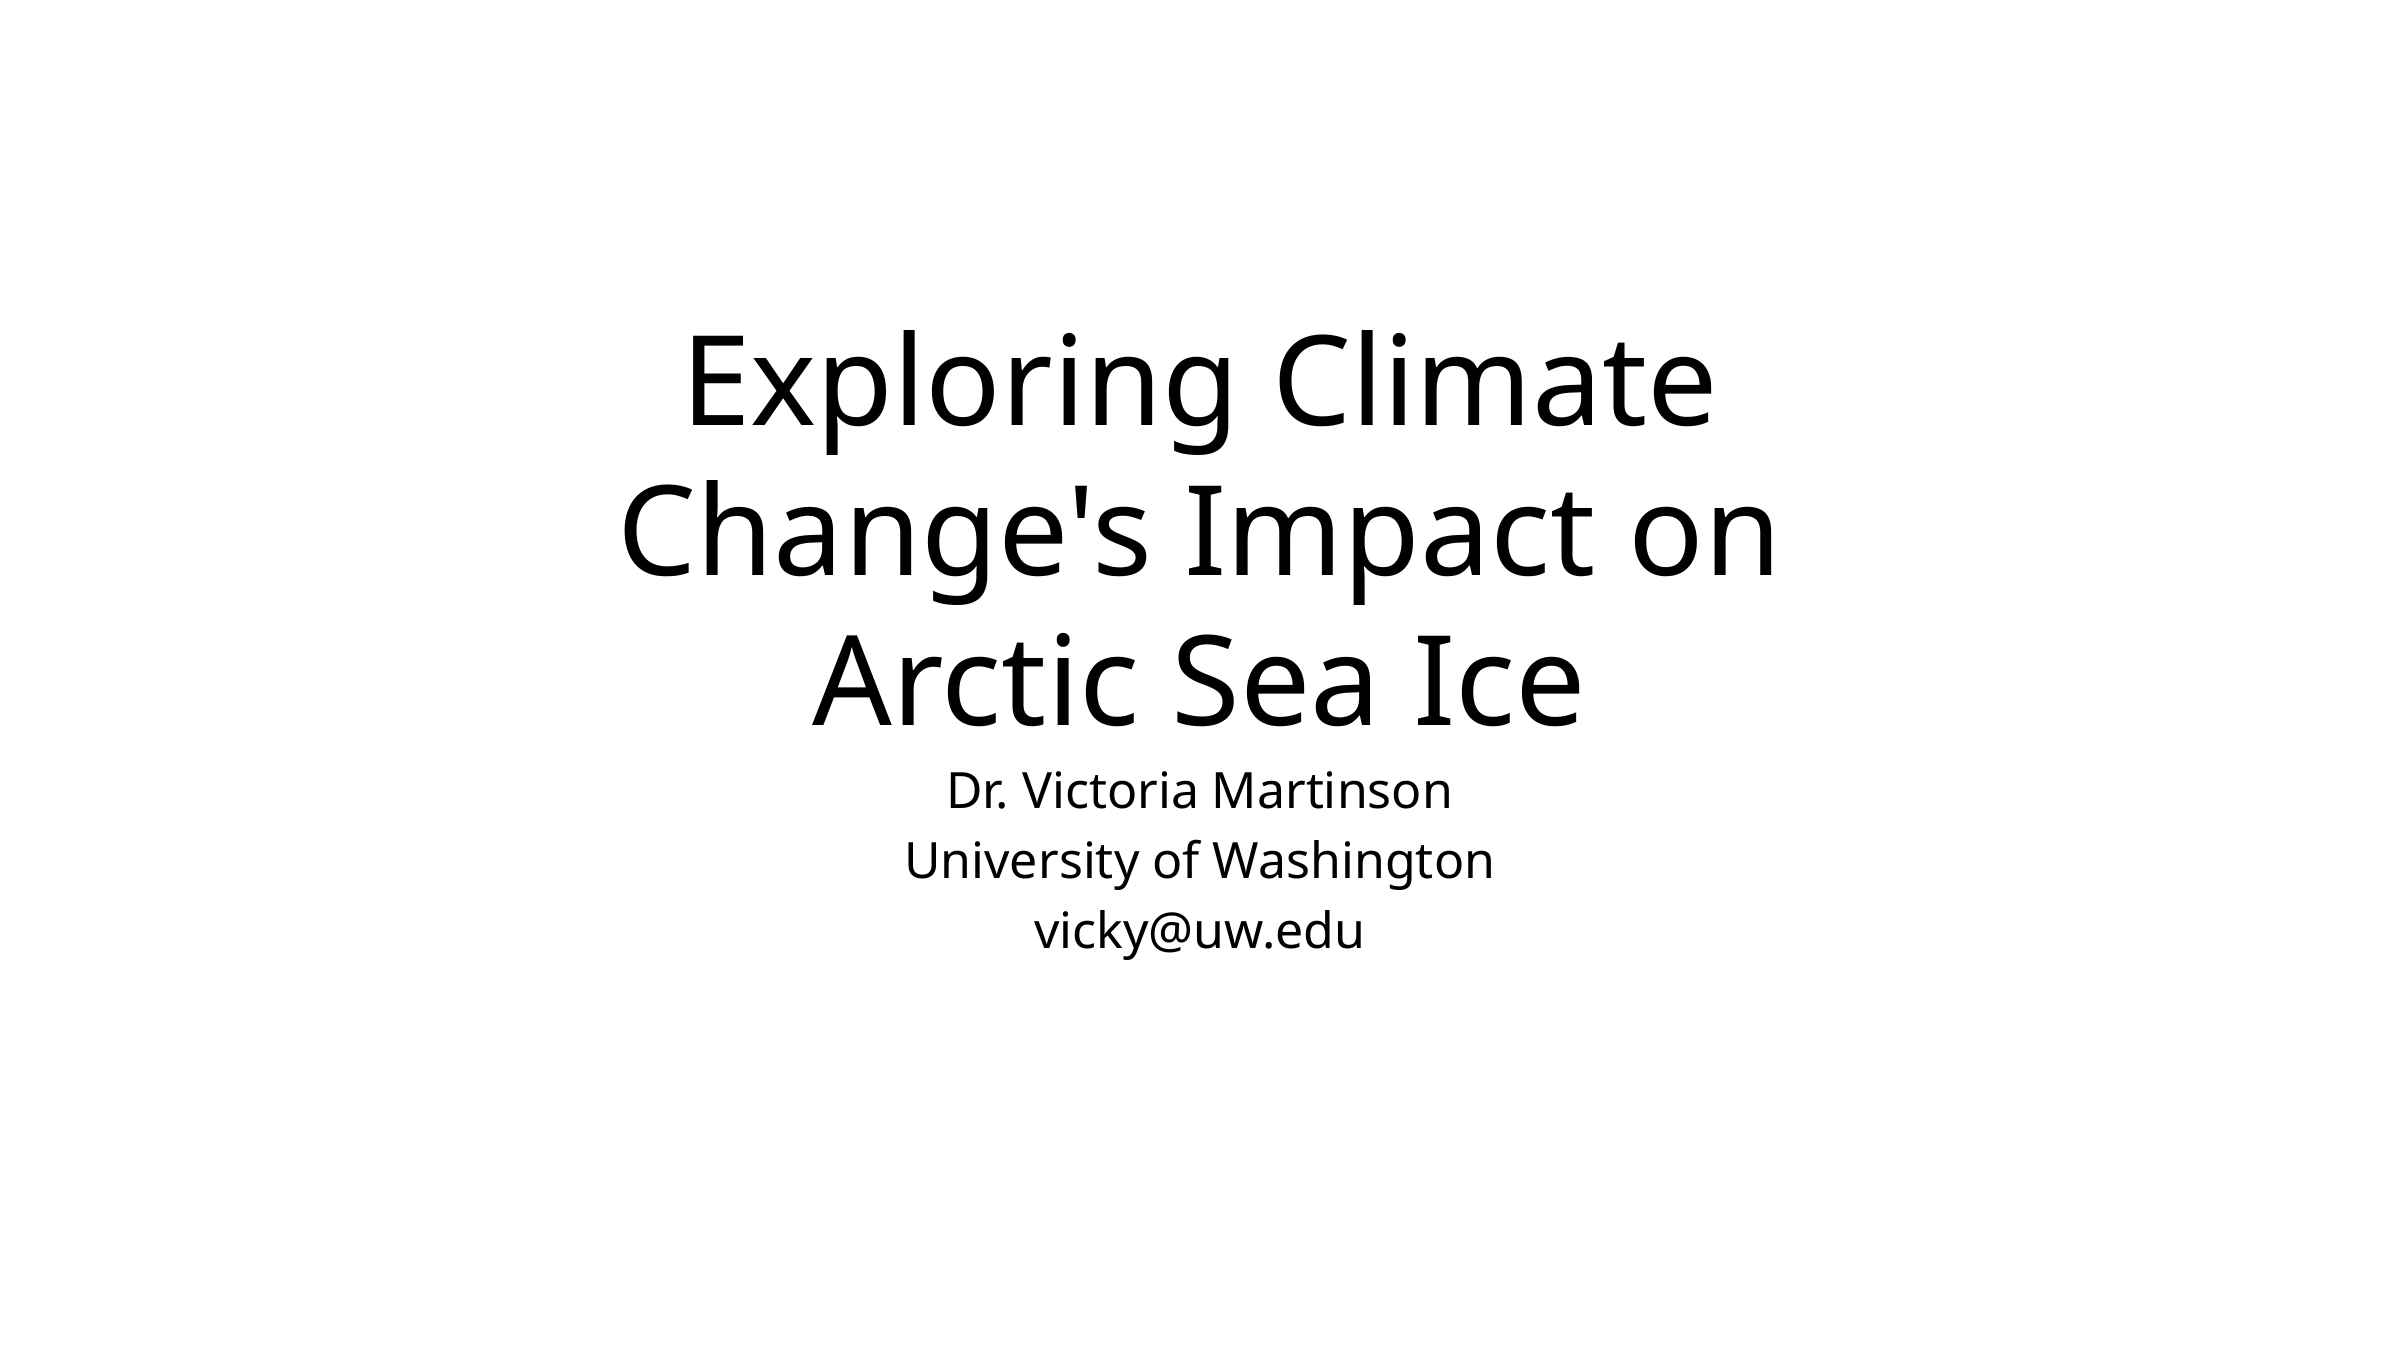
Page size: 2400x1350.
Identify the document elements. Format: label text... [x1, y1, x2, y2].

title Exploring Climate Change's Impact on Arctic Sea Ice [450, 329, 1950, 721]
subtitle Dr. Victoria Martinson University of Washington vicky@uw.edu [450, 750, 1950, 1023]
